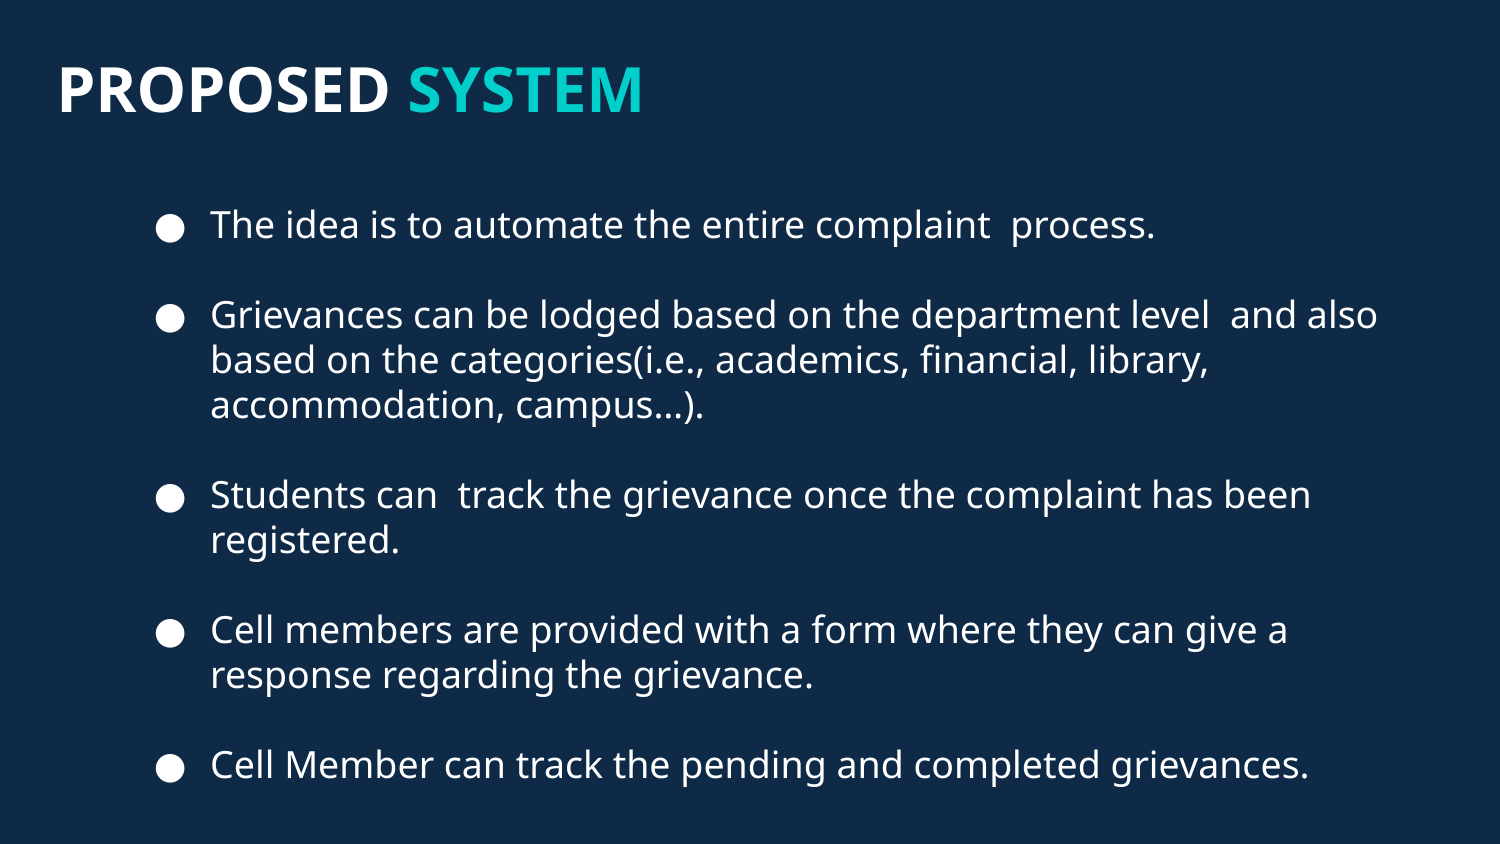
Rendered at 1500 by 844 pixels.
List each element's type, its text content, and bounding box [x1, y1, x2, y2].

text_box The idea is to automate the entire complaint process. Grievances can be lodged based on the department level and also based on the categories(i.e., academics, financial, library, accommodation, campus…). Students can track the grievance once the complaint has been registered. Cell members are provided with a form where they can give a response regarding the grievance. Cell Member can track the pending and completed grievances. [120, 186, 1462, 802]
text_box PROPOSED SYSTEM [41, 34, 826, 140]
